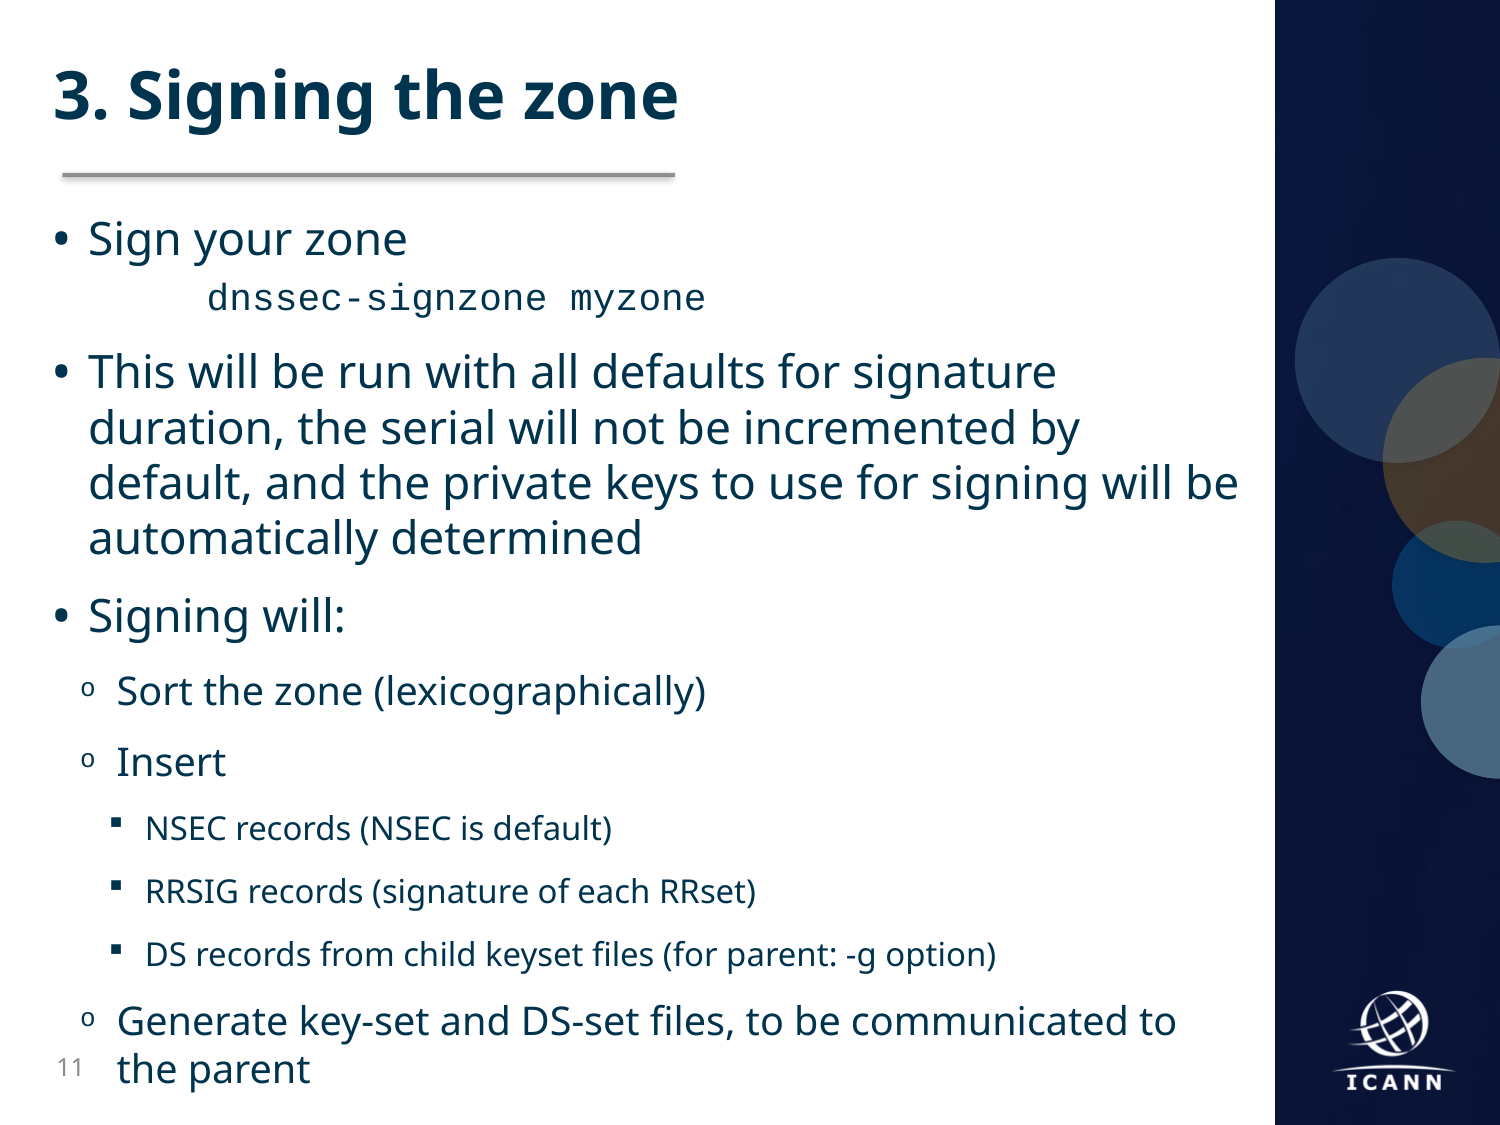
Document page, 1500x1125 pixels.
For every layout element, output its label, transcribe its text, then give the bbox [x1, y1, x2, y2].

picture [1275, 0, 1500, 1125]
slide_number 11 [24, 1037, 100, 1100]
list Sign your zone dnssec-signzone myzone This will be run with all defaults for signature duration, the serial will not be incremented by default, and the private keys to use for signing will be automatically determined Signing will: Sort the zone (lexicographically) Insert NSEC records (NSEC is default) RRSIG records (signature of each RRset) DS records from child keyset files (for parent: -g option) Generate key-set and DS-set files, to be communicated to the parent [24, 206, 1250, 1100]
list 3. Signing the zone [24, 50, 1250, 150]
